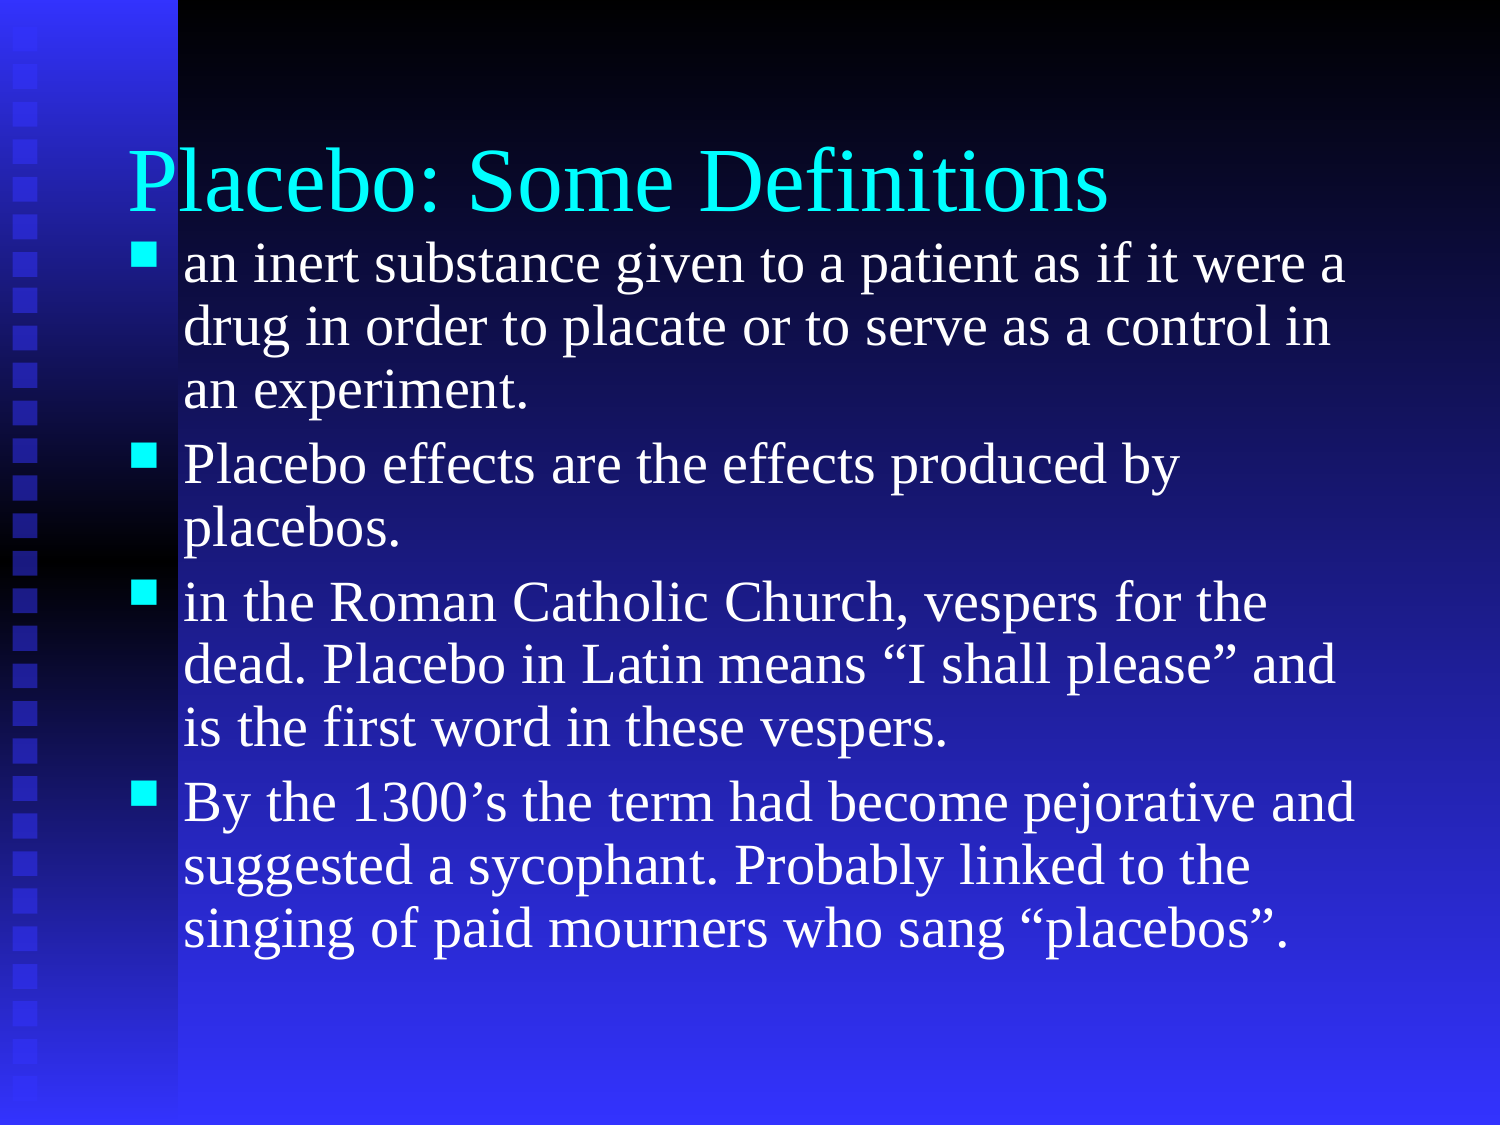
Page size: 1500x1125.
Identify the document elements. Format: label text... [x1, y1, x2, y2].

title Placebo: Some Definitions [112, 112, 1388, 224]
list an inert substance given to a patient as if it were a drug in order to placate or to serve as a control in an experiment. Placebo effects are the effects produced by placebos. in the Roman Catholic Church, vespers for the dead. Placebo in Latin means “I shall please” and is the first word in these vespers. By the 1300’s the term had become pejorative and suggested a sycophant. Probably linked to the singing of paid mourners who sang “placebos”. [112, 224, 1388, 1051]
